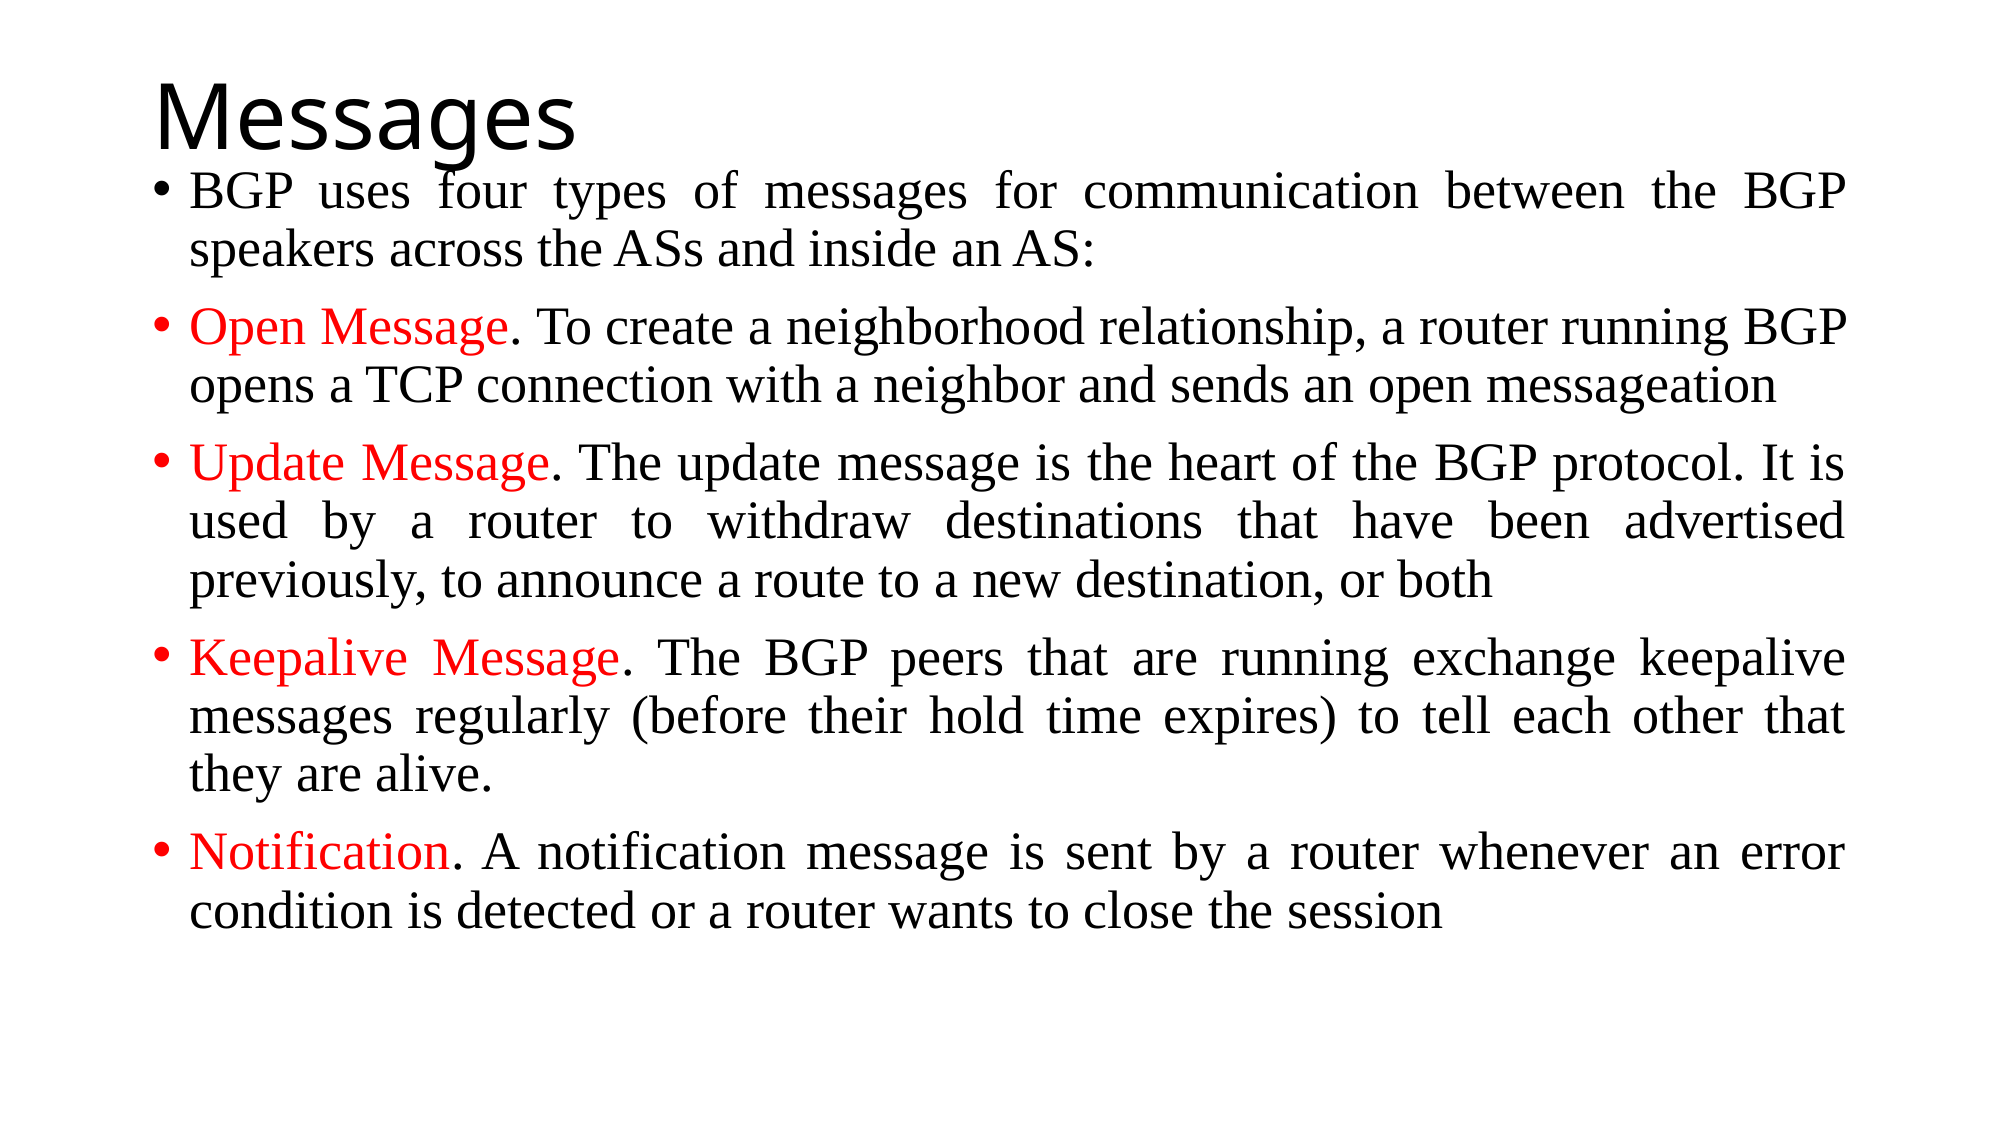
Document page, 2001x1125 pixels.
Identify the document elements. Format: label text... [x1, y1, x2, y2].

list BGP uses four types of messages for communication between the BGP speakers across the ASs and inside an AS: Open Message. To create a neighborhood relationship, a router running BGP opens a TCP connection with a neighbor and sends an open messageation Update Message. The update message is the heart of the BGP protocol. It is used by a router to withdraw destinations that have been advertised previously, to announce a route to a new destination, or both Keepalive Message. The BGP peers that are running exchange keepalive messages regularly (before their hold time expires) to tell each other that they are alive. Notification. A notification message is sent by a router whenever an error condition is detected or a router wants to close the session [137, 153, 1863, 1014]
title Messages [137, 59, 1863, 153]
